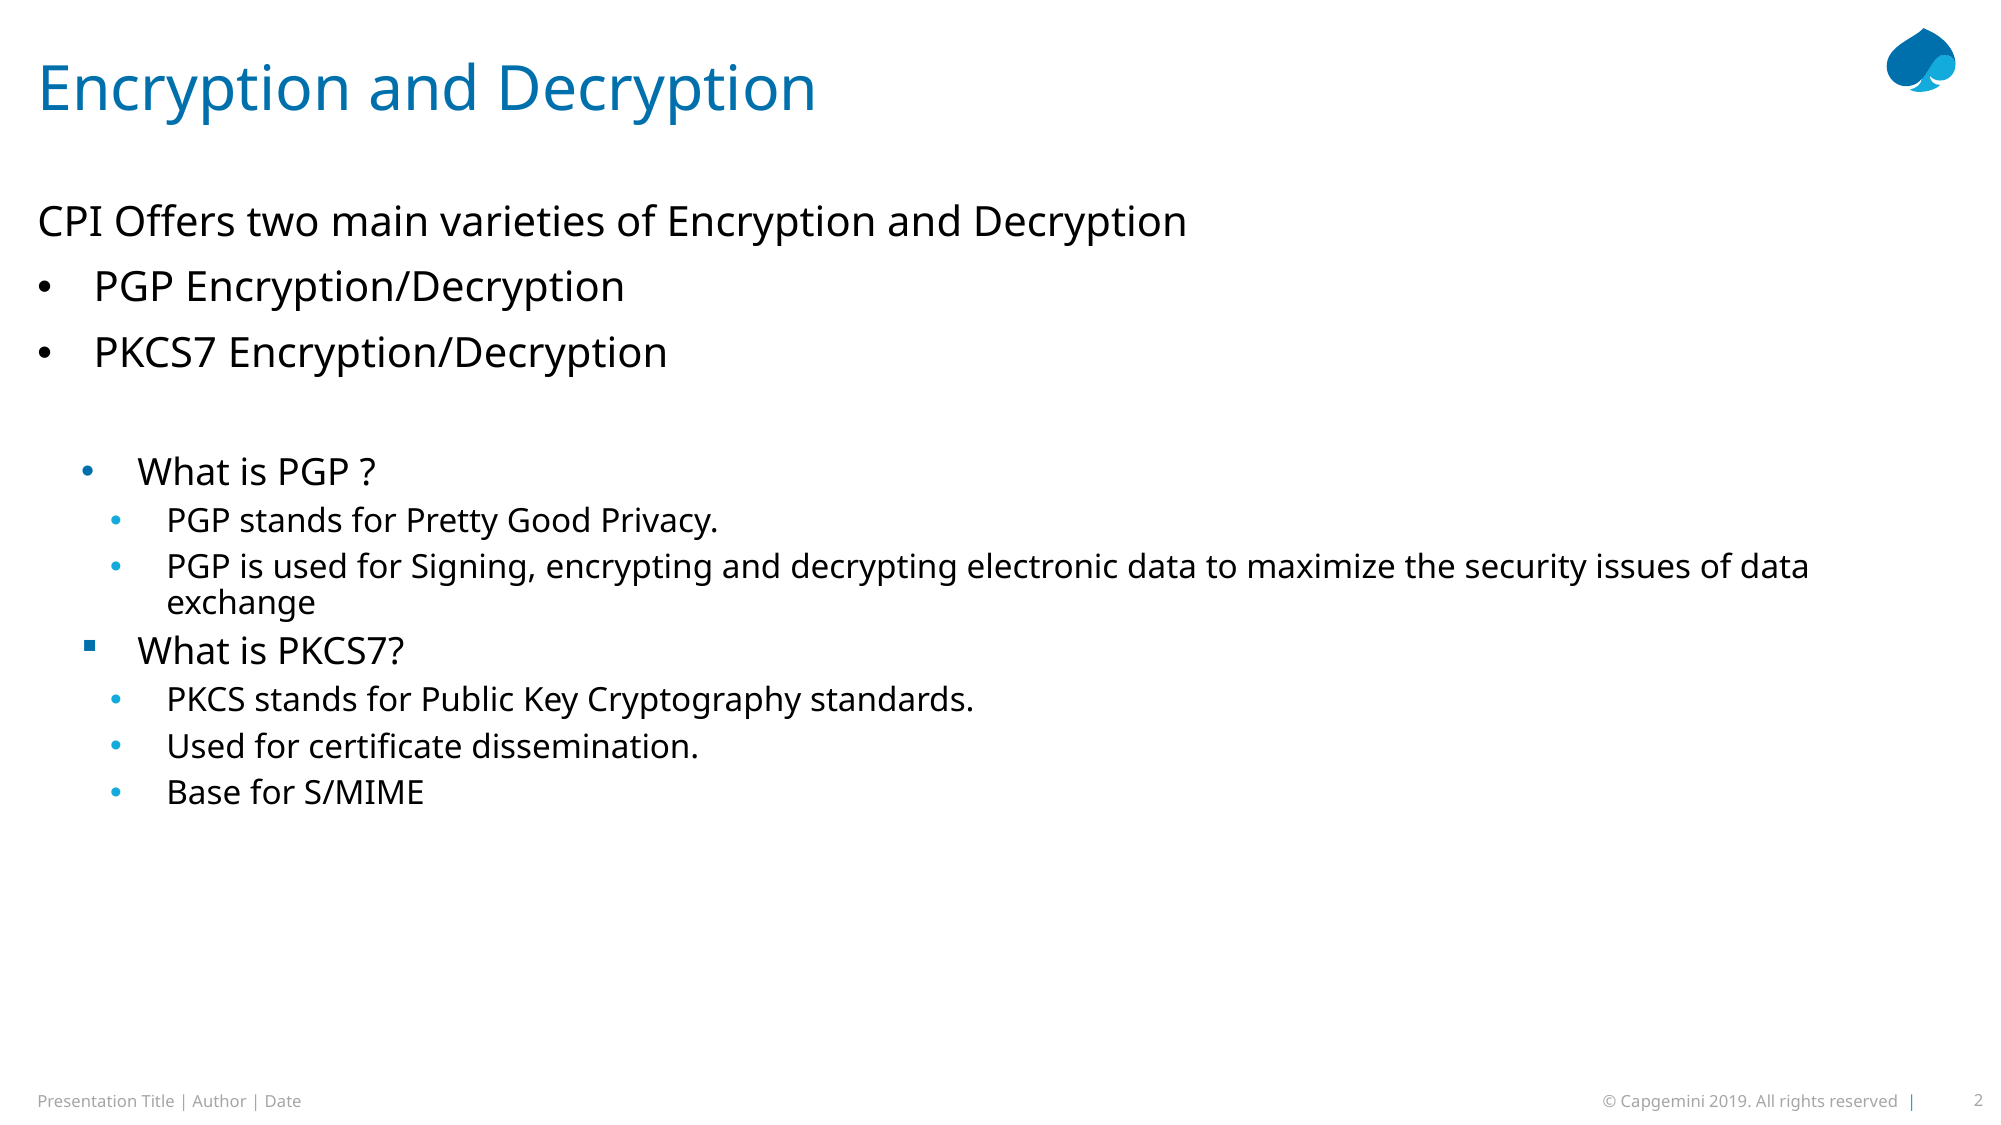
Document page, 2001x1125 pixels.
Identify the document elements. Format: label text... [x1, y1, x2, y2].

list CPI Offers two main varieties of Encryption and Decryption PGP Encryption/Decryption PKCS7 Encryption/Decryption What is PGP ? PGP stands for Pretty Good Privacy. PGP is used for Signing, encrypting and decrypting electronic data to maximize the security issues of data exchange What is PKCS7? PKCS stands for Public Key Cryptography standards. Used for certificate dissemination. Base for S/MIME [37, 200, 1957, 933]
title Encryption and Decryption [37, 0, 1863, 182]
